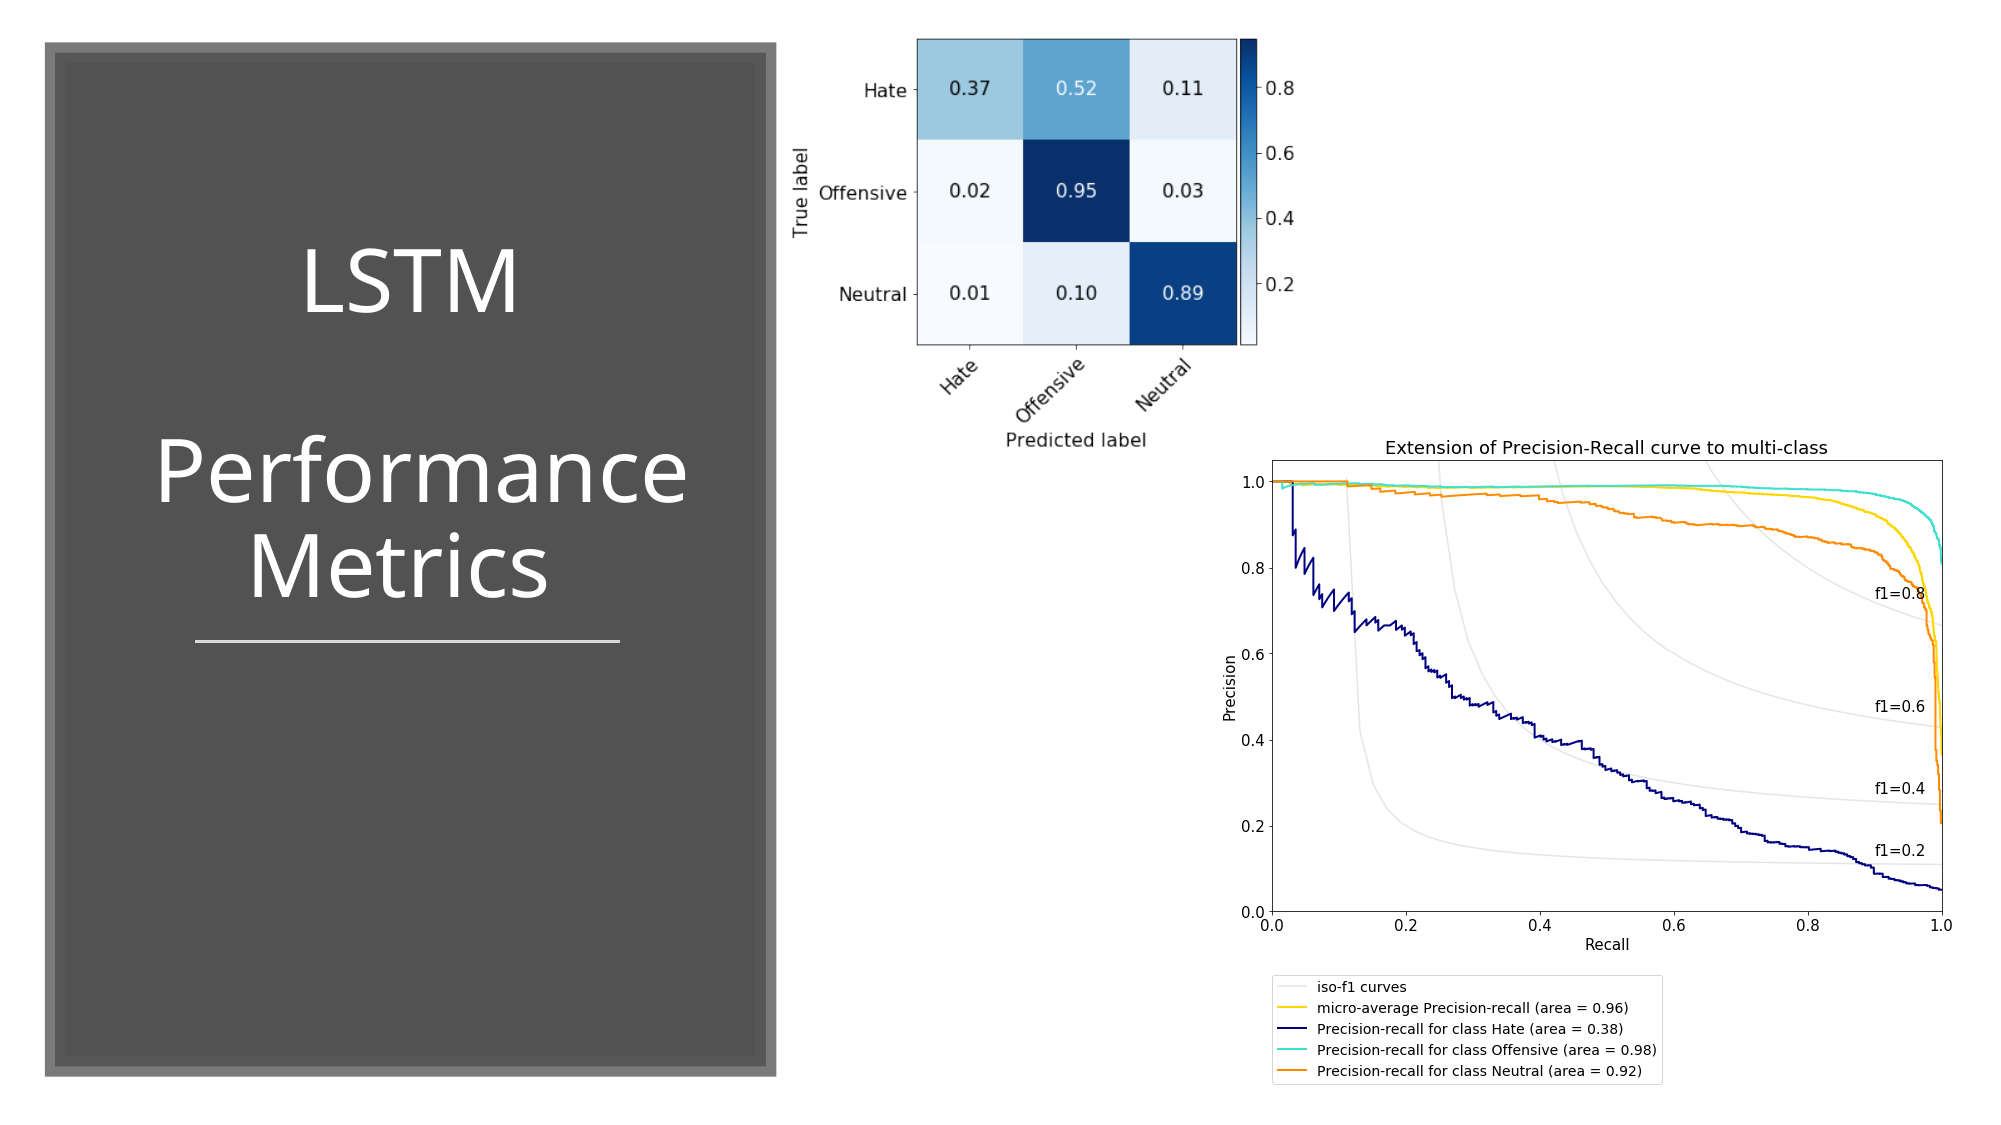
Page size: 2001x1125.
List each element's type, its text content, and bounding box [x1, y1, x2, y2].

text_box [54, 52, 767, 1067]
picture [784, 35, 1961, 1090]
title LSTM Performance Metrics [110, 149, 711, 624]
